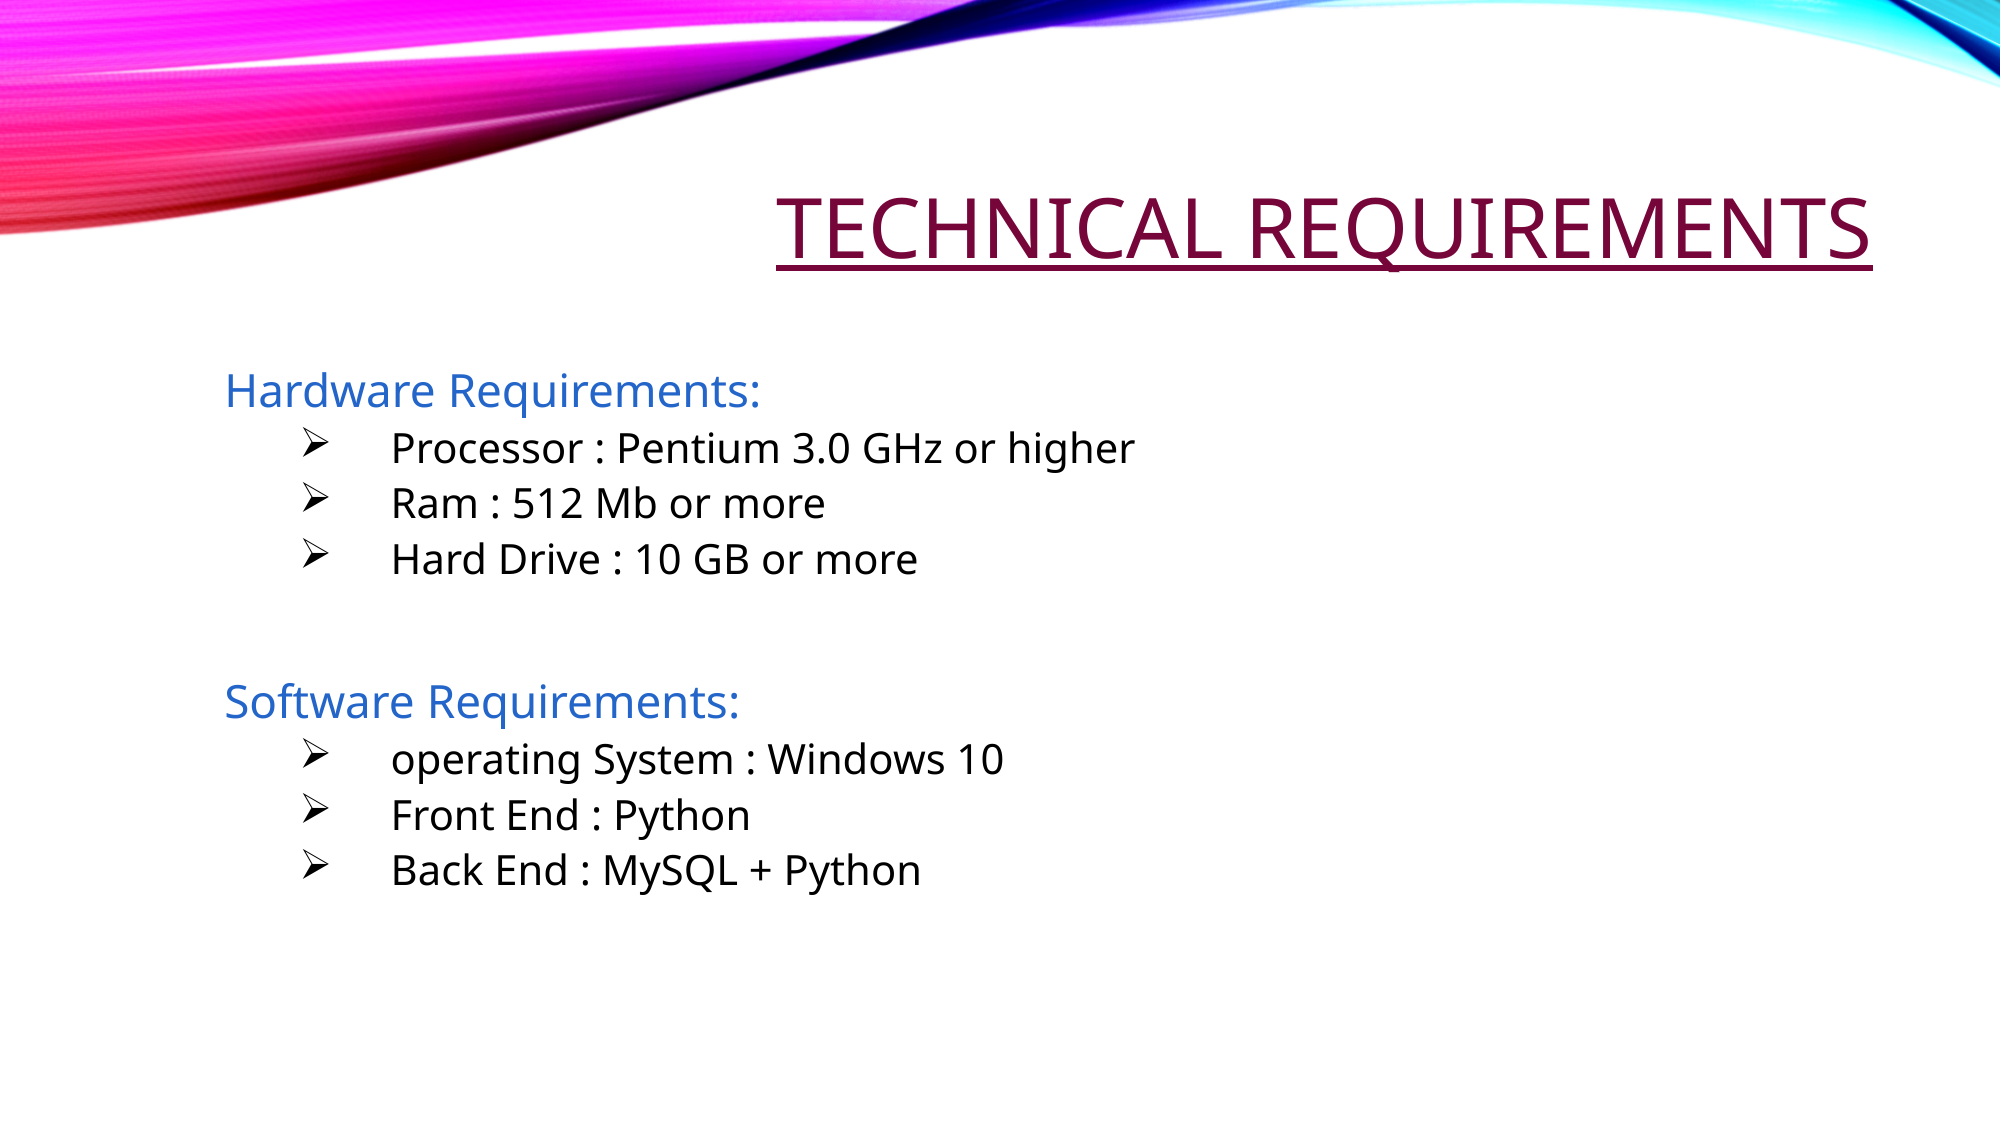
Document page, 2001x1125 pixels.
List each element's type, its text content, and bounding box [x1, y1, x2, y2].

title technical requirements [474, 125, 1888, 338]
picture [0, 0, 2000, 237]
list Hardware Requirements: Processor : Pentium 3.0 GHz or higher Ram : 512 Mb or more Hard Drive : 10 GB or more Software Requirements: operating System : Windows 10 Front End : Python Back End : MySQL + Python [209, 360, 1888, 1021]
picture [1890, 0, 2000, 75]
picture [1910, 0, 2000, 45]
